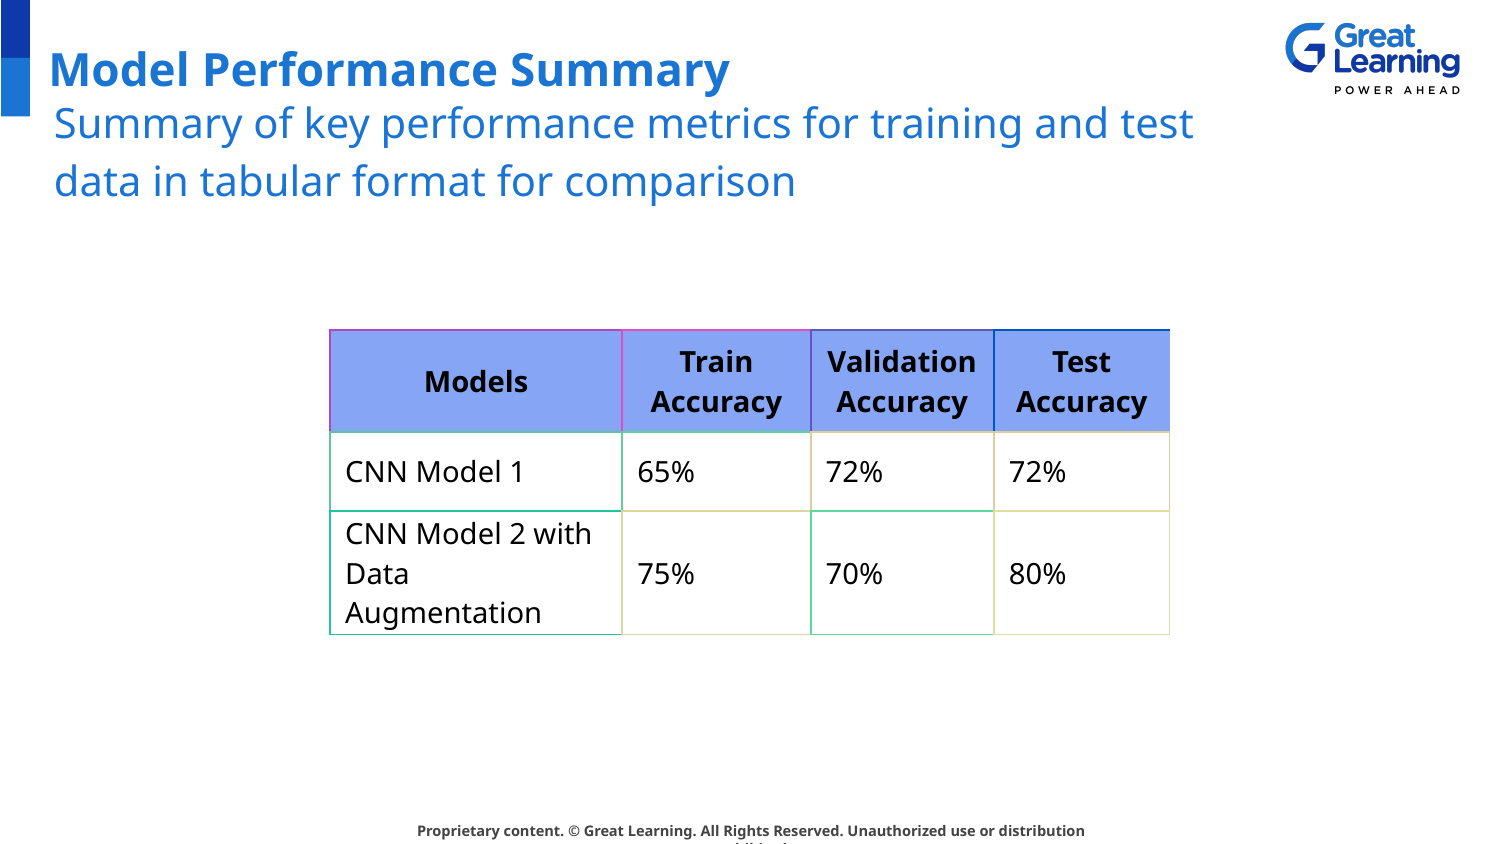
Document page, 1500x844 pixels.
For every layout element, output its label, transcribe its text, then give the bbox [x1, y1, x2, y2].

table_cell 80% [995, 512, 1169, 634]
title Model Performance Summary [33, 26, 1431, 120]
table_header Validation Accuracy [812, 331, 993, 431]
table_cell 72% [812, 433, 993, 510]
table_cell 72% [995, 433, 1169, 510]
list Summary of key performance metrics for training and test data in tabular format for comparison [16, 74, 1295, 209]
table_cell CNN Model 2 with Data Augmentation [331, 512, 621, 634]
table_header Test Accuracy [995, 331, 1170, 431]
table_cell 75% [623, 512, 810, 634]
table_cell 70% [812, 512, 993, 634]
table_cell 65% [623, 433, 810, 510]
picture [1258, 11, 1487, 106]
table_header Train Accuracy [623, 331, 810, 431]
table_header Models [331, 331, 621, 431]
table_cell CNN Model 1 [331, 433, 621, 510]
